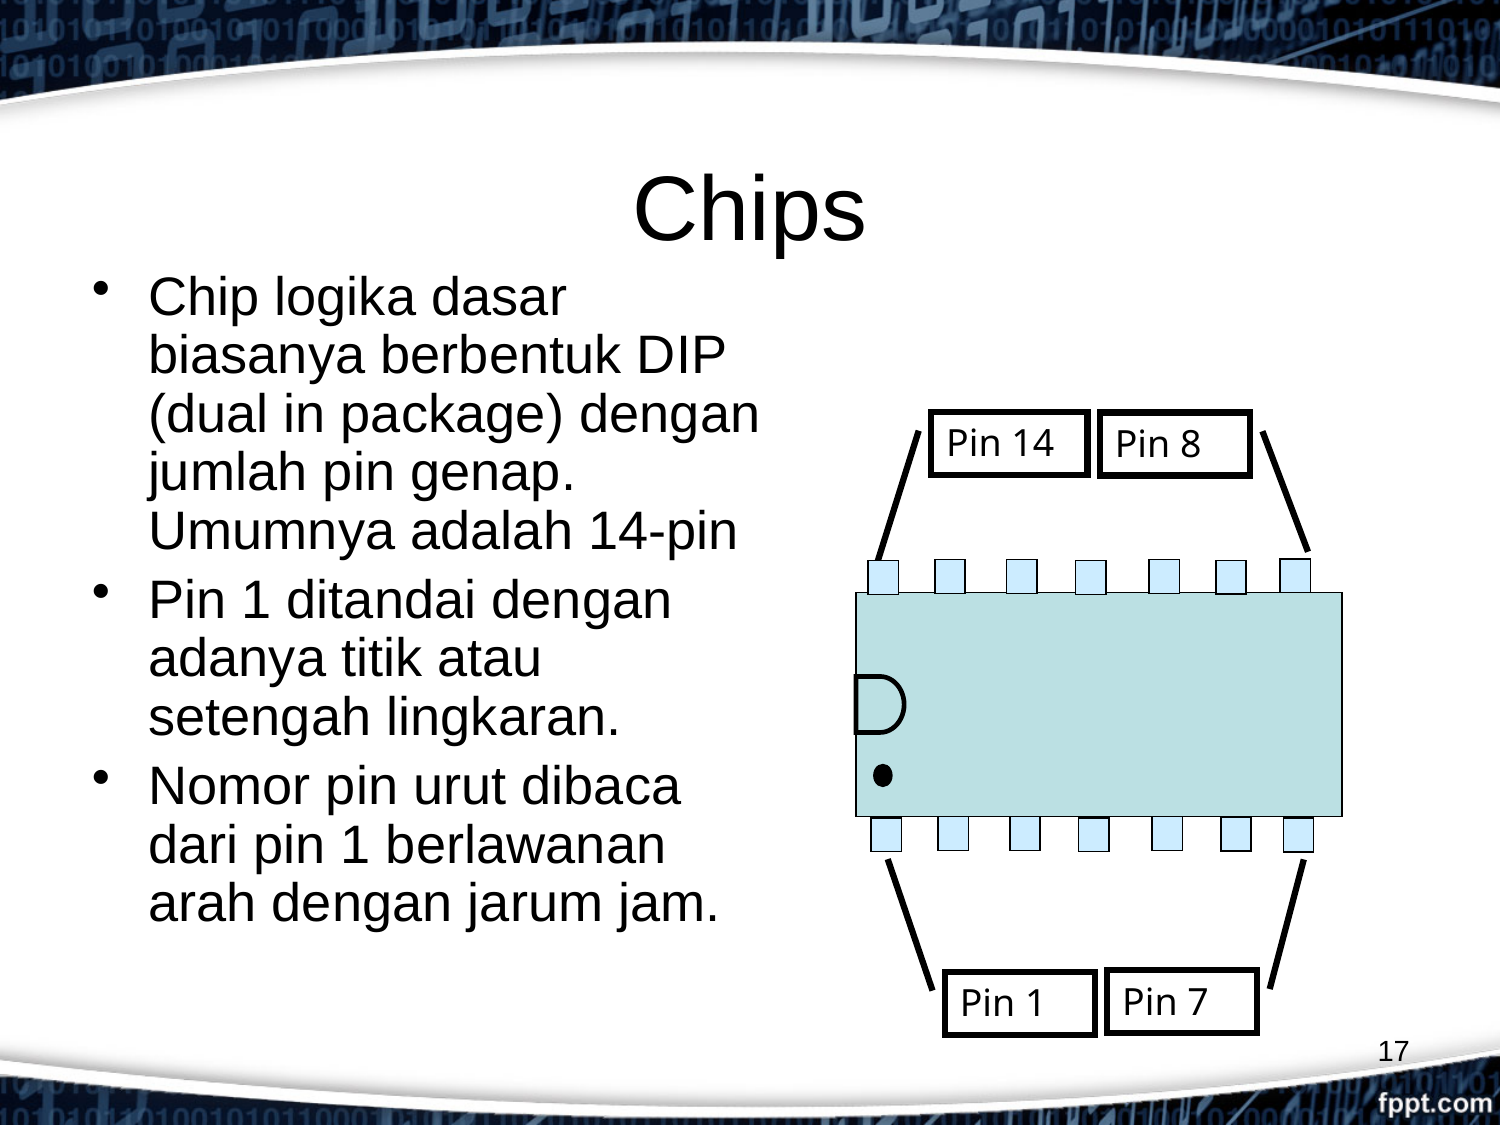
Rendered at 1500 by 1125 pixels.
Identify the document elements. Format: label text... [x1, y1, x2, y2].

text_box [1280, 558, 1311, 593]
text_box [1009, 816, 1041, 851]
text_box [937, 816, 969, 851]
text_box [1078, 817, 1109, 852]
text_box [1220, 817, 1252, 852]
text_box Pin 8 [1099, 412, 1250, 476]
text_box [1075, 560, 1106, 595]
text_box [855, 676, 905, 733]
list Chip logika dasar biasanya berbentuk DIP (dual in package) dengan jumlah pin genap. Umumnya adalah 14-pin Pin 1 ditandai dengan adanya titik atau setengah lingkaran. Nomor pin urut dibaca dari pin 1 berlawanan arah dengan jarum jam. [76, 260, 793, 1005]
text_box [871, 817, 902, 852]
text_box [1152, 816, 1183, 851]
text_box Pin 14 [931, 411, 1088, 475]
title Chips [75, 110, 1425, 298]
text_box [856, 592, 1343, 817]
text_box Pin 1 [945, 971, 1096, 1035]
text_box [934, 559, 966, 594]
text_box [1148, 559, 1180, 594]
text_box Pin 7 [1107, 970, 1258, 1034]
text_box [1283, 817, 1314, 852]
text_box [867, 560, 899, 595]
text_box [873, 764, 892, 787]
text_box [1215, 560, 1247, 595]
picture [0, 0, 1500, 1125]
text_box [1006, 559, 1038, 594]
slide_number 17 [1074, 1024, 1425, 1103]
